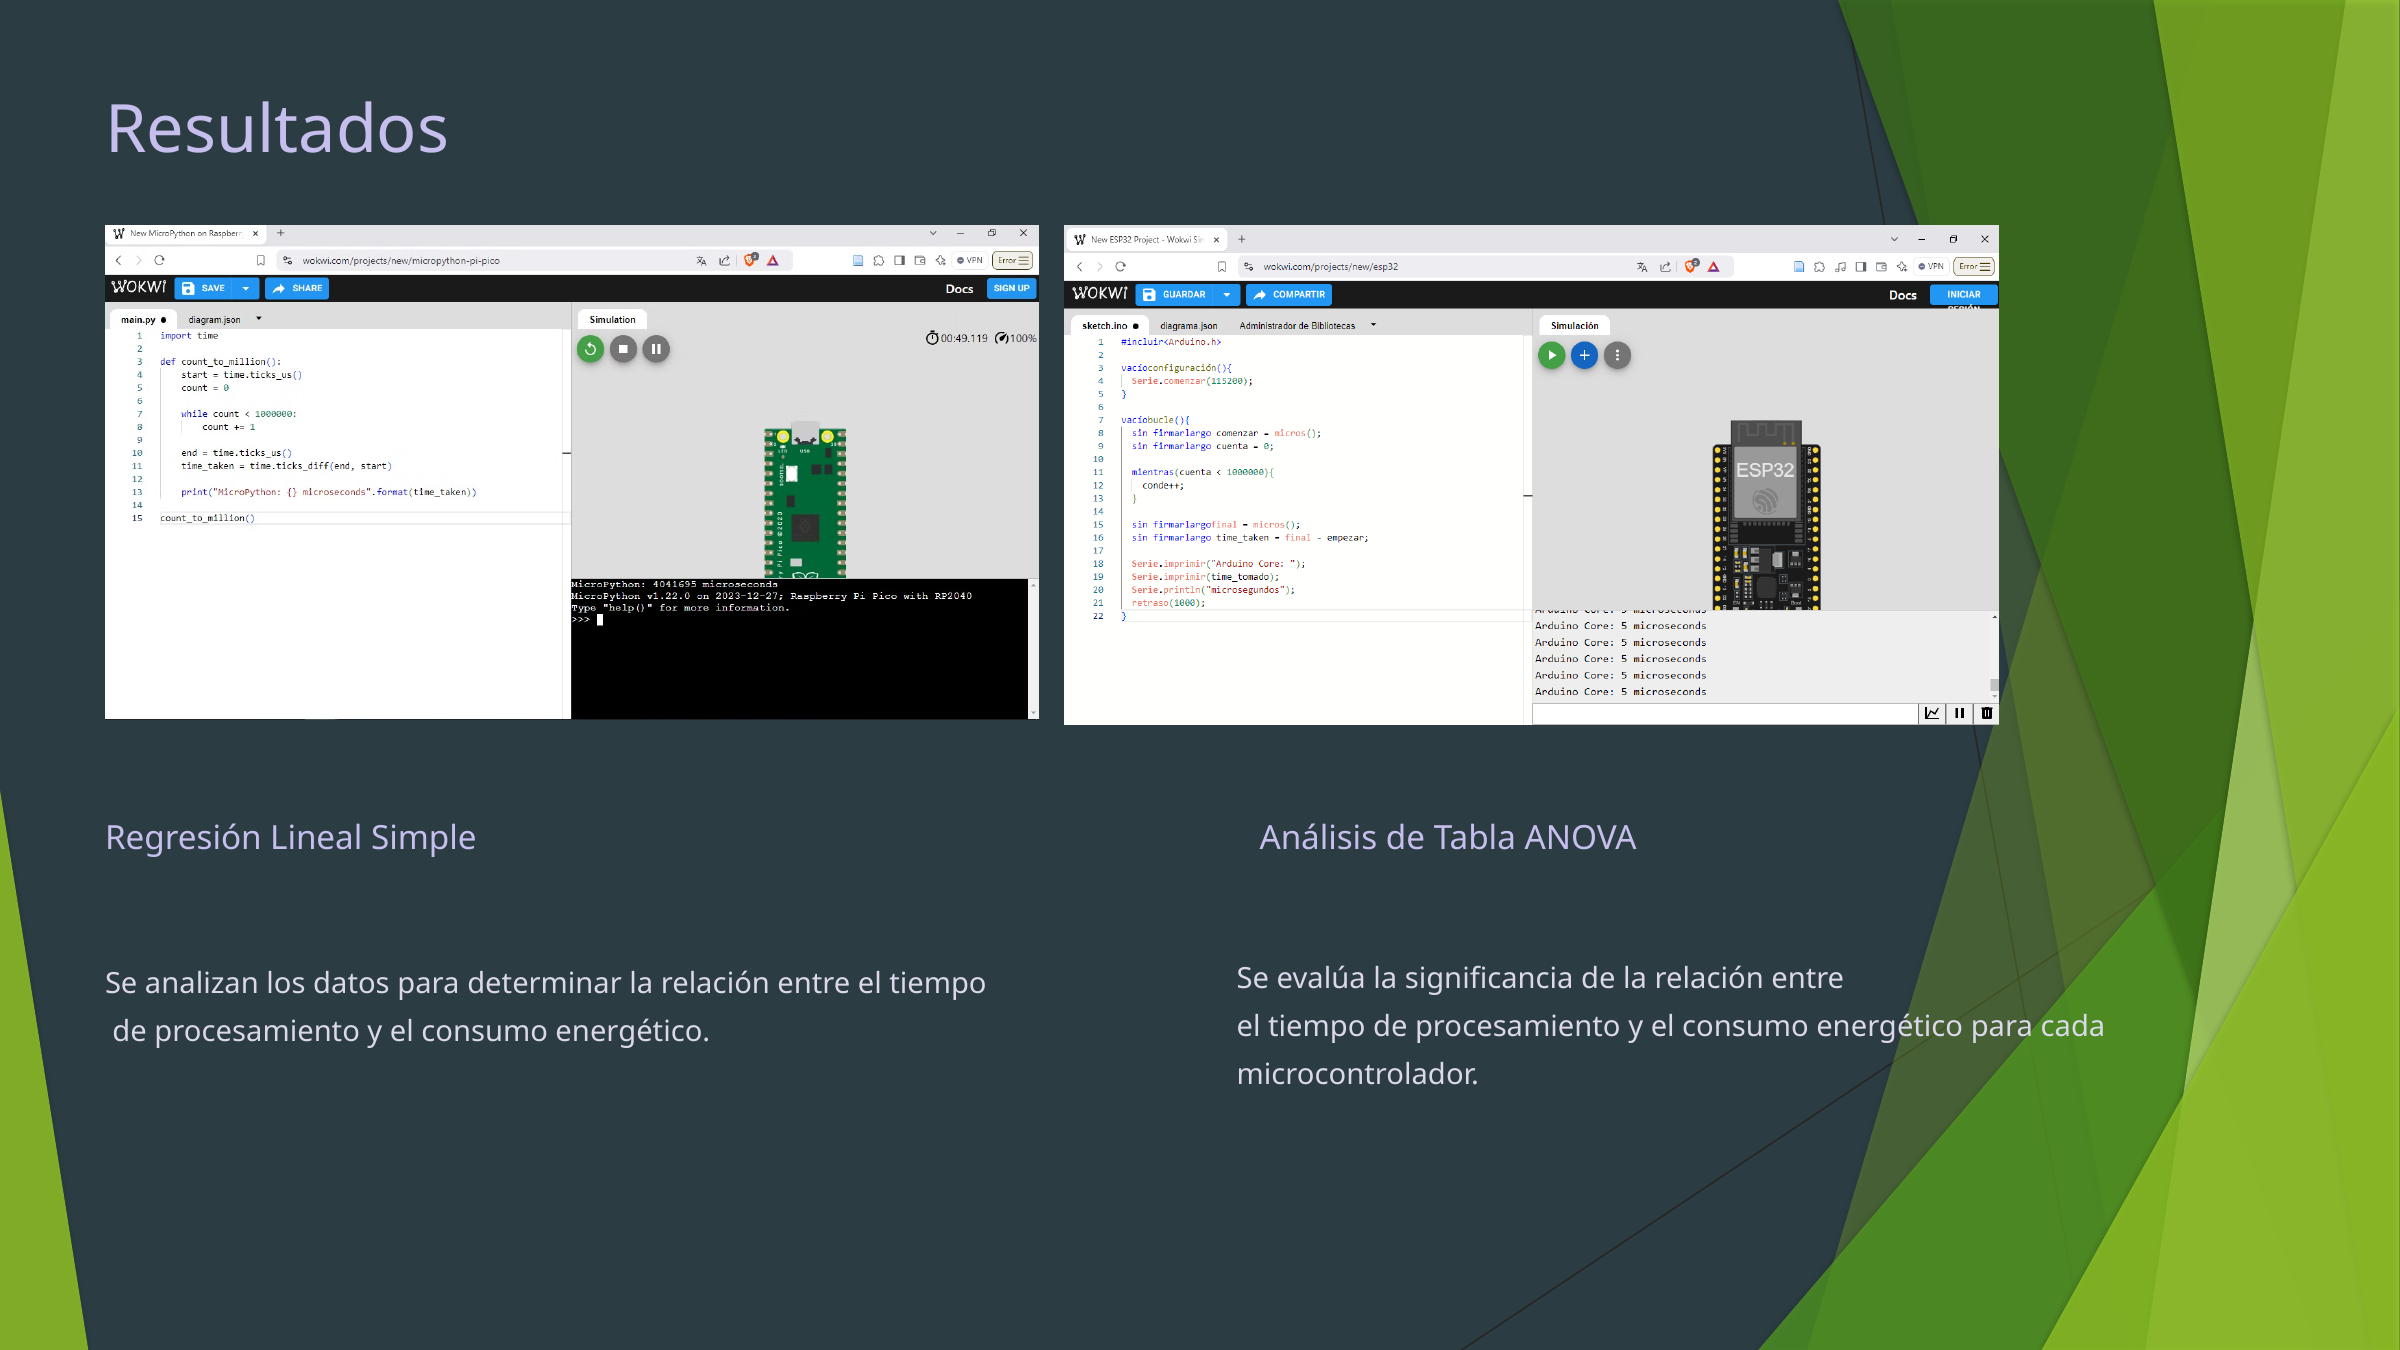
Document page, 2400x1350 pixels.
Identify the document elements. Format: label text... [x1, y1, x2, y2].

text_box Se evalúa la significancia de la relación entre el tiempo de procesamiento y el consumo energético para cada microcontrolador. [1236, 946, 2295, 1124]
text_box Resultados [105, 82, 773, 166]
text_box Se analizan los datos para determinar la relación entre el tiempo de procesamiento y el consumo energético. [105, 951, 1164, 1048]
text_box Análisis de Tabla ANOVA [1259, 814, 1667, 857]
picture [1063, 225, 1999, 725]
picture [104, 225, 1040, 721]
text_box Regresión Lineal Simple [105, 814, 494, 857]
